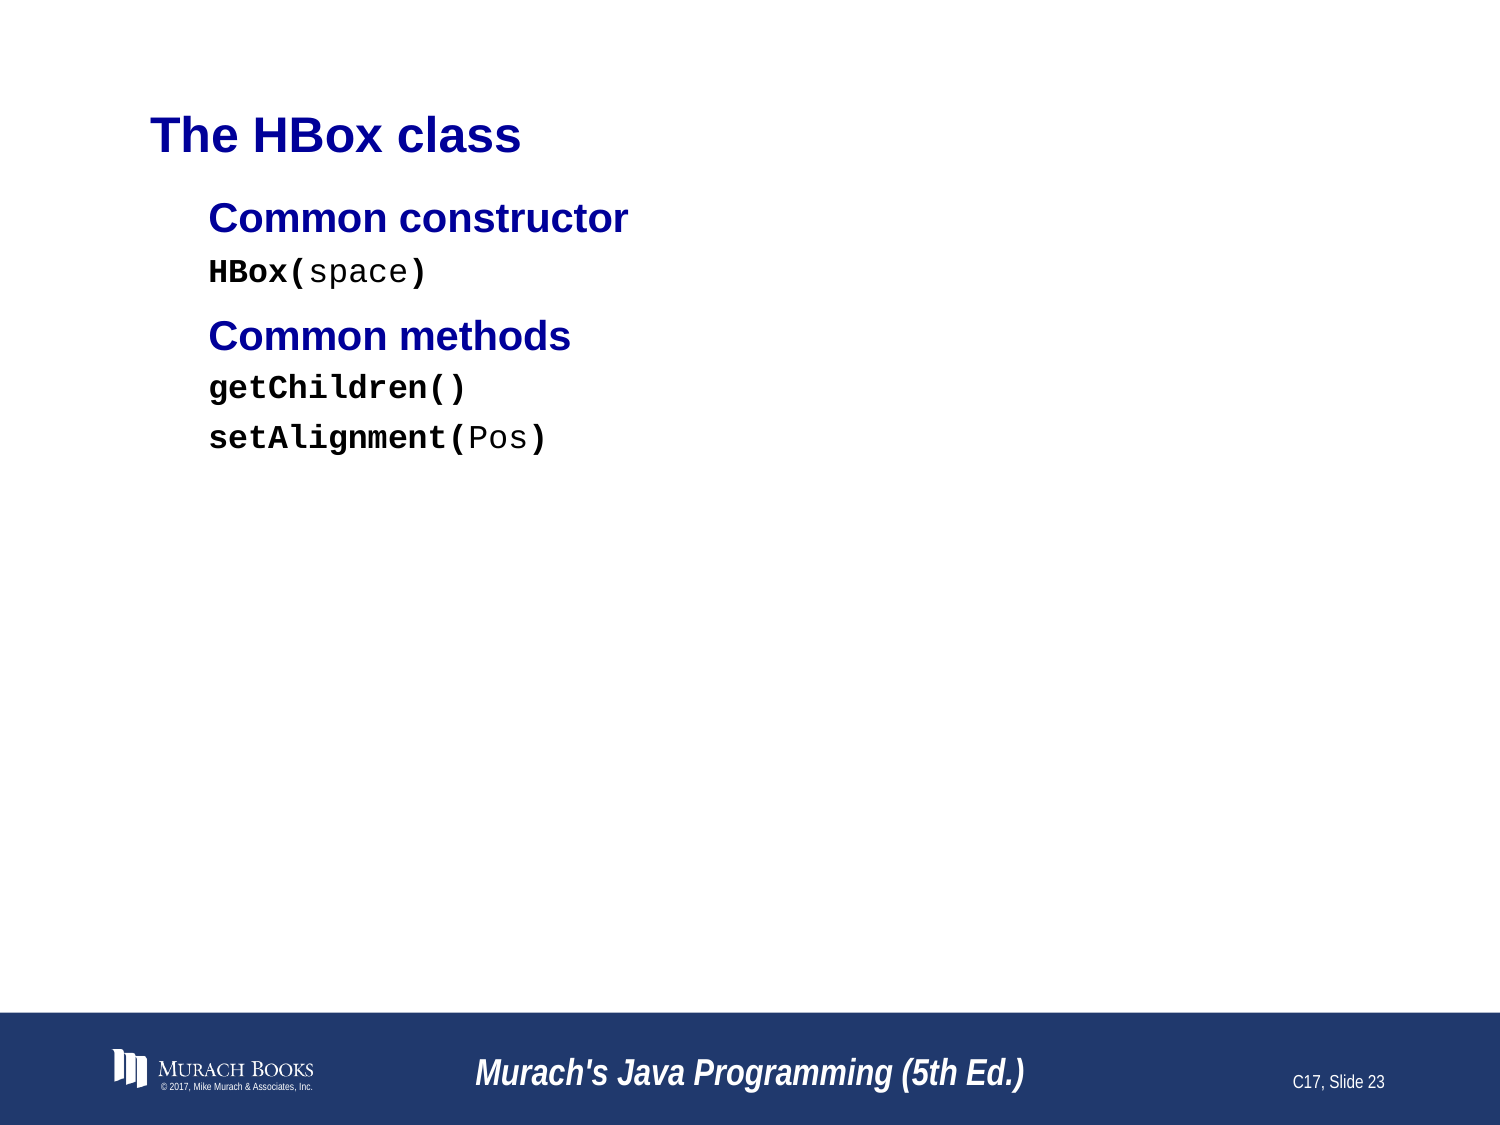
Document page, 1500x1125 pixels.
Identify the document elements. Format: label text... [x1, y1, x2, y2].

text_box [151, 174, 1350, 472]
slide_number Murach's Java Programming (5th Ed.) [463, 1025, 1050, 1100]
title The HBox class [150, 102, 1350, 164]
slide_number C17, Slide 23 [1087, 1025, 1400, 1100]
footer © 2017, Mike Murach & Associates, Inc. [12, 1025, 463, 1100]
